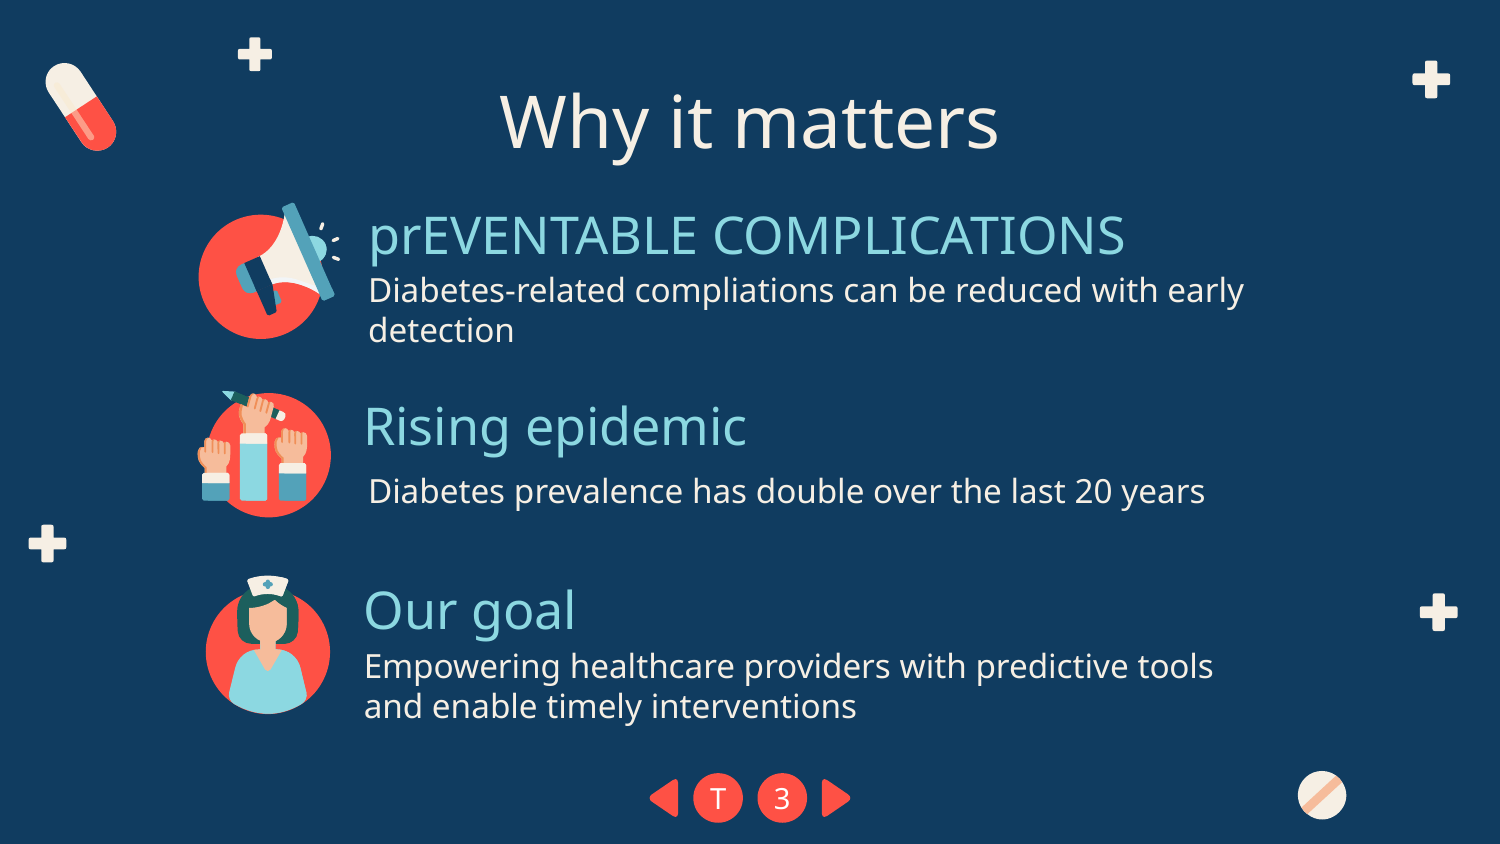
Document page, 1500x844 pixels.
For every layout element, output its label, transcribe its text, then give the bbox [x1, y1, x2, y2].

subtitle Diabetes-related compliations can be reduced with early detection [353, 268, 1270, 352]
title prEVENTABLE COMPLICATIONS [365, 204, 1270, 264]
text_box 3 [757, 773, 808, 823]
title Why it matters [116, 60, 1384, 155]
text_box [649, 779, 679, 817]
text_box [197, 390, 332, 518]
title Rising epidemic [348, 388, 1265, 462]
title Our goal [348, 579, 1266, 639]
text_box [205, 575, 331, 715]
text_box T [693, 773, 743, 823]
text_box [821, 779, 851, 817]
subtitle Empowering healthcare providers with predictive tools and enable timely interventions [348, 642, 1293, 729]
subtitle Diabetes prevalence has double over the last 20 years [353, 455, 1270, 526]
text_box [198, 190, 361, 340]
